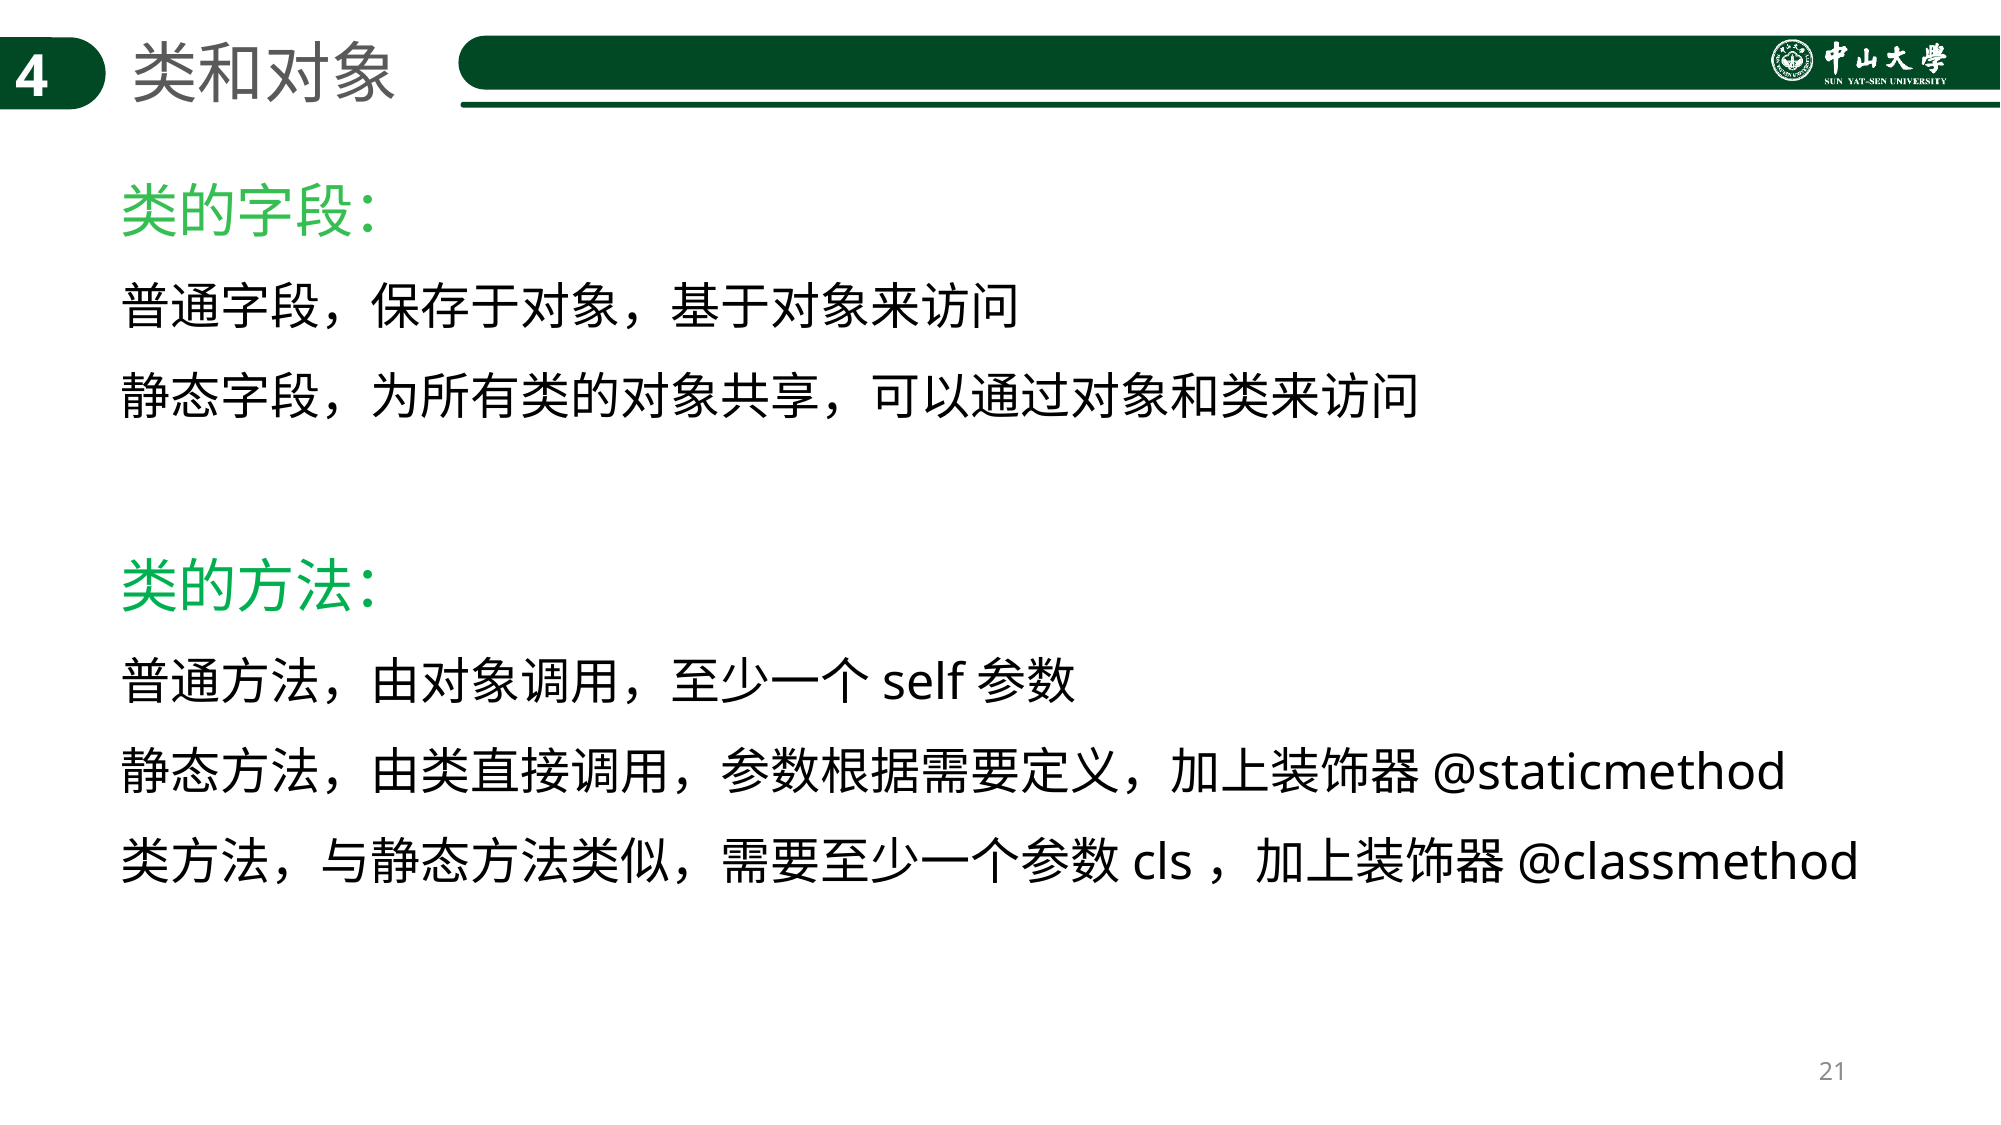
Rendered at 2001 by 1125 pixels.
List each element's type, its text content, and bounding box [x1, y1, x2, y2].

text_box 类的字段： 普通字段，保存于对象，基于对象来访问 静态字段，为所有类的对象共享，可以通过对象和类来访问 类的方法： 普通方法，由对象调用，至少一个self参数 静态方法，由类直接调用，参数根据需要定义，加上装饰器@staticmethod 类方法，与静态方法类似，需要至少一个参数cls，加上装饰器@classmethod [105, 131, 1946, 897]
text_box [458, 35, 2000, 108]
text_box 类和对象 [116, 23, 414, 119]
text_box 4 [0, 36, 107, 111]
picture [1760, 28, 1969, 102]
slide_number 21 [1412, 1042, 1863, 1103]
